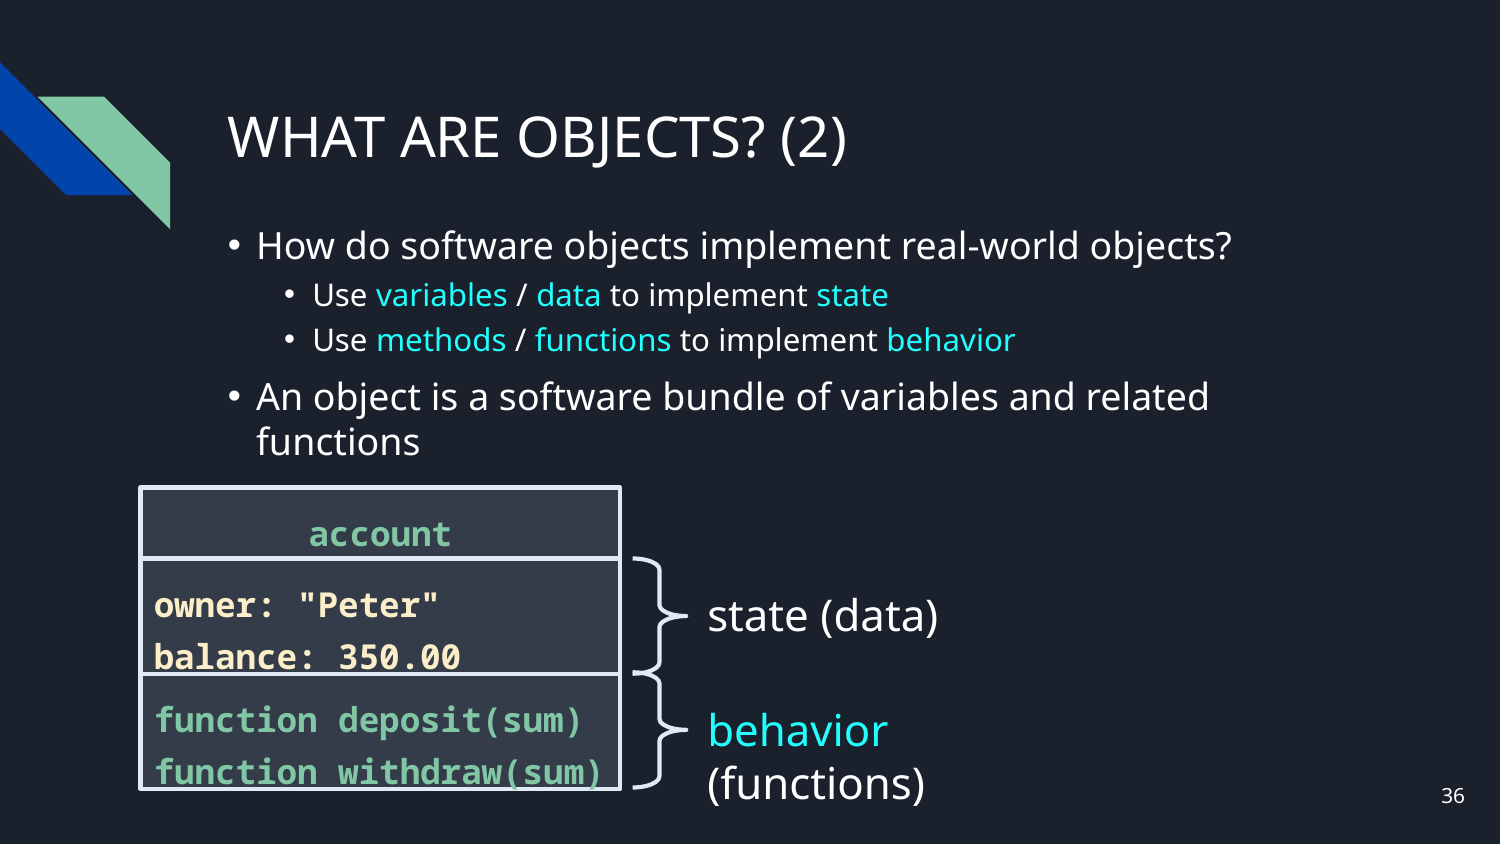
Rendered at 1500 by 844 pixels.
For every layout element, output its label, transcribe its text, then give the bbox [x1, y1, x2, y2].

list How do software objects implement real-world objects? Use variables / data to implement state Use methods / functions to implement behavior An object is a software bundle of variables and related functions [212, 214, 1368, 735]
title WHAT ARE OBJECTS? (2) [212, 64, 1368, 214]
text_box state (data) [692, 580, 957, 649]
text_box function deposit(sum) function withdraw(sum) [140, 673, 620, 789]
text_box behavior (functions) [692, 695, 1088, 817]
text_box [632, 672, 687, 788]
text_box owner: "Peter" balance: 350.00 [140, 558, 620, 673]
text_box [632, 558, 687, 673]
text_box account [140, 487, 620, 558]
slide_number ‹#› [1389, 764, 1480, 830]
